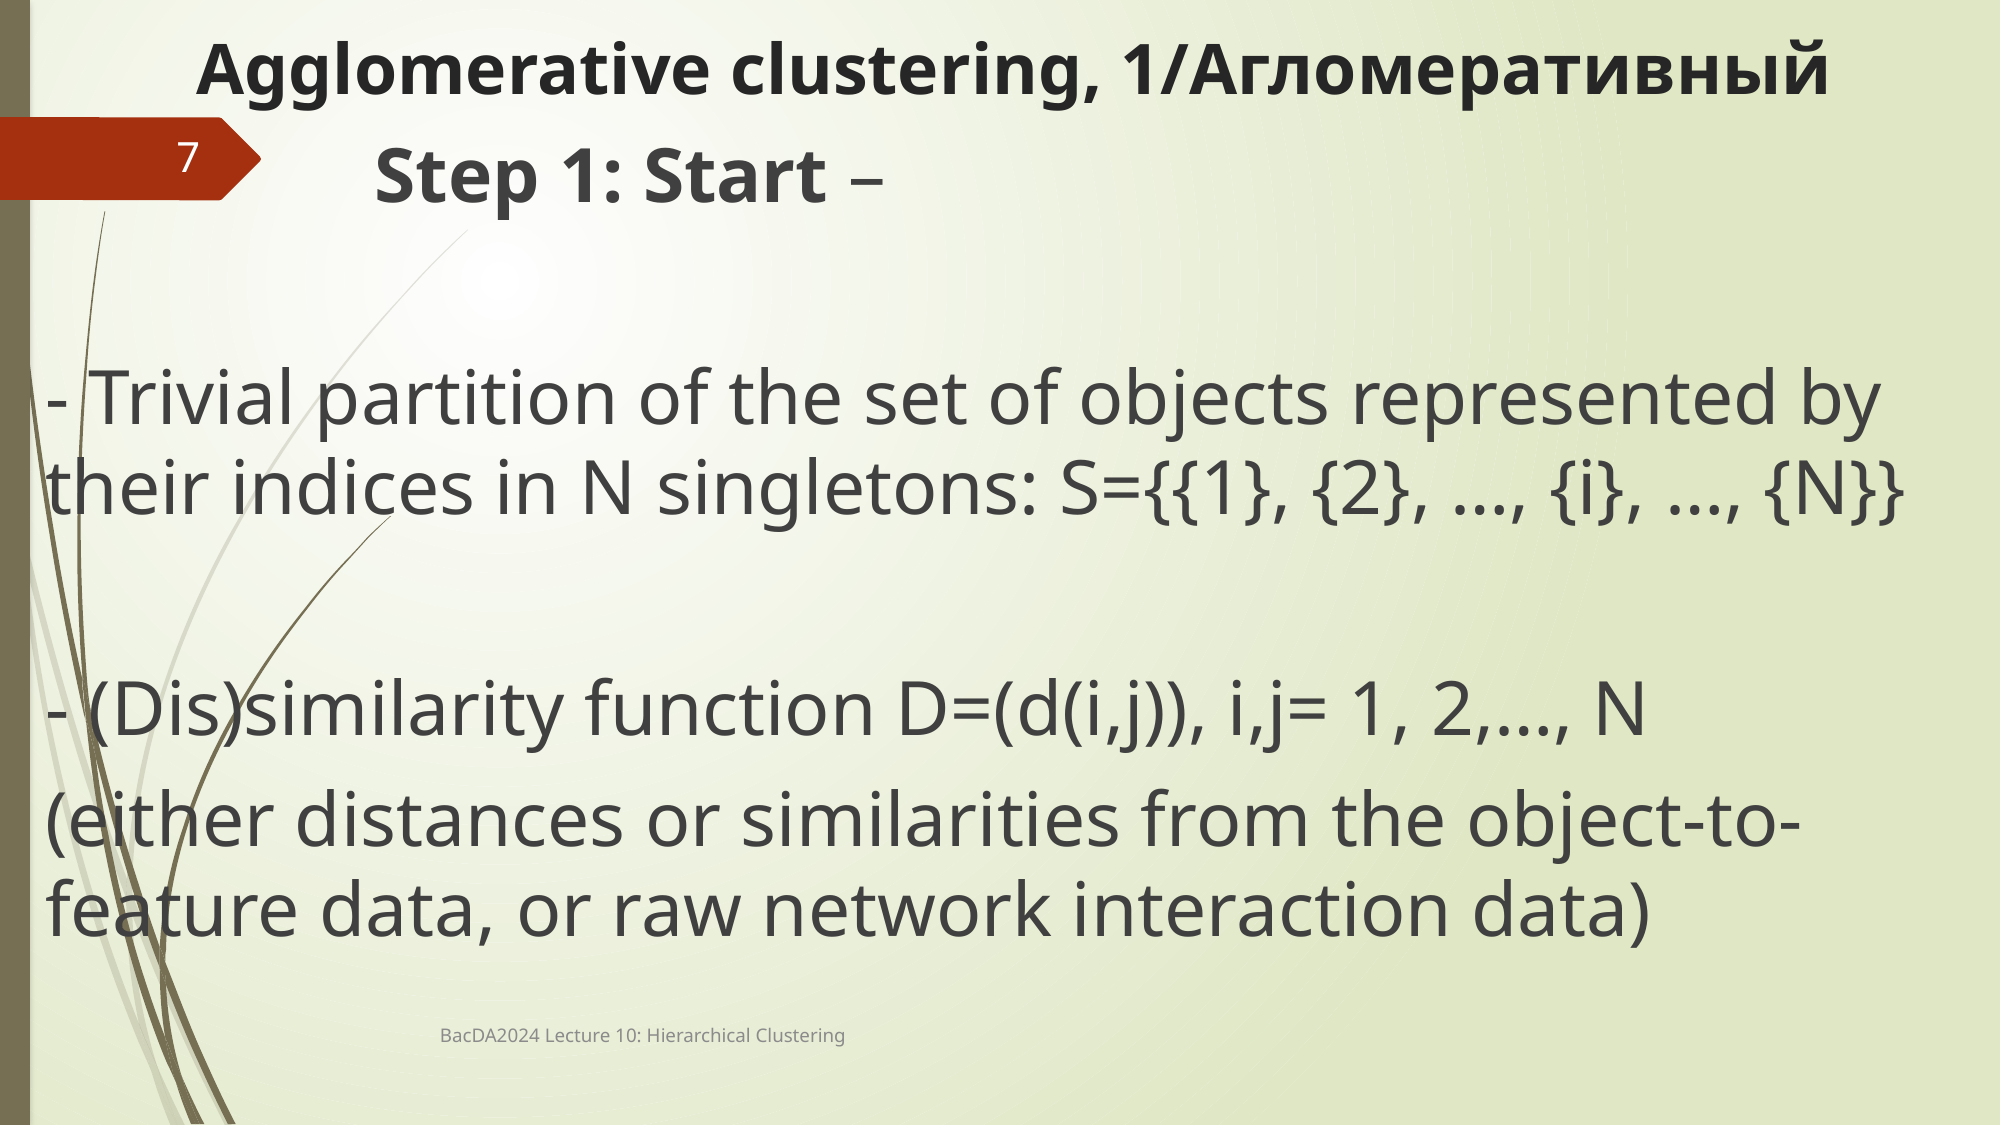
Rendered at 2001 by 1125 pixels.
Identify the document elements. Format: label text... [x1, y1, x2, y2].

list Step 1: Start – - Trivial partition of the set of objects represented by their indices in N singletons: S={{1}, {2}, …, {i}, …, {N}} - (Dis)similarity function D=(d(i,j)), i,j= 1, 2,…, N (either distances or similarities from the object-to-feature data, or raw network interaction data) [30, 120, 1950, 1088]
title Agglomerative clustering, 1/Агломеративный [126, 17, 1852, 120]
footer BacDA2024 Lecture 10: Hierarchical Clustering [424, 1006, 1675, 1067]
slide_number 7 [87, 129, 216, 190]
